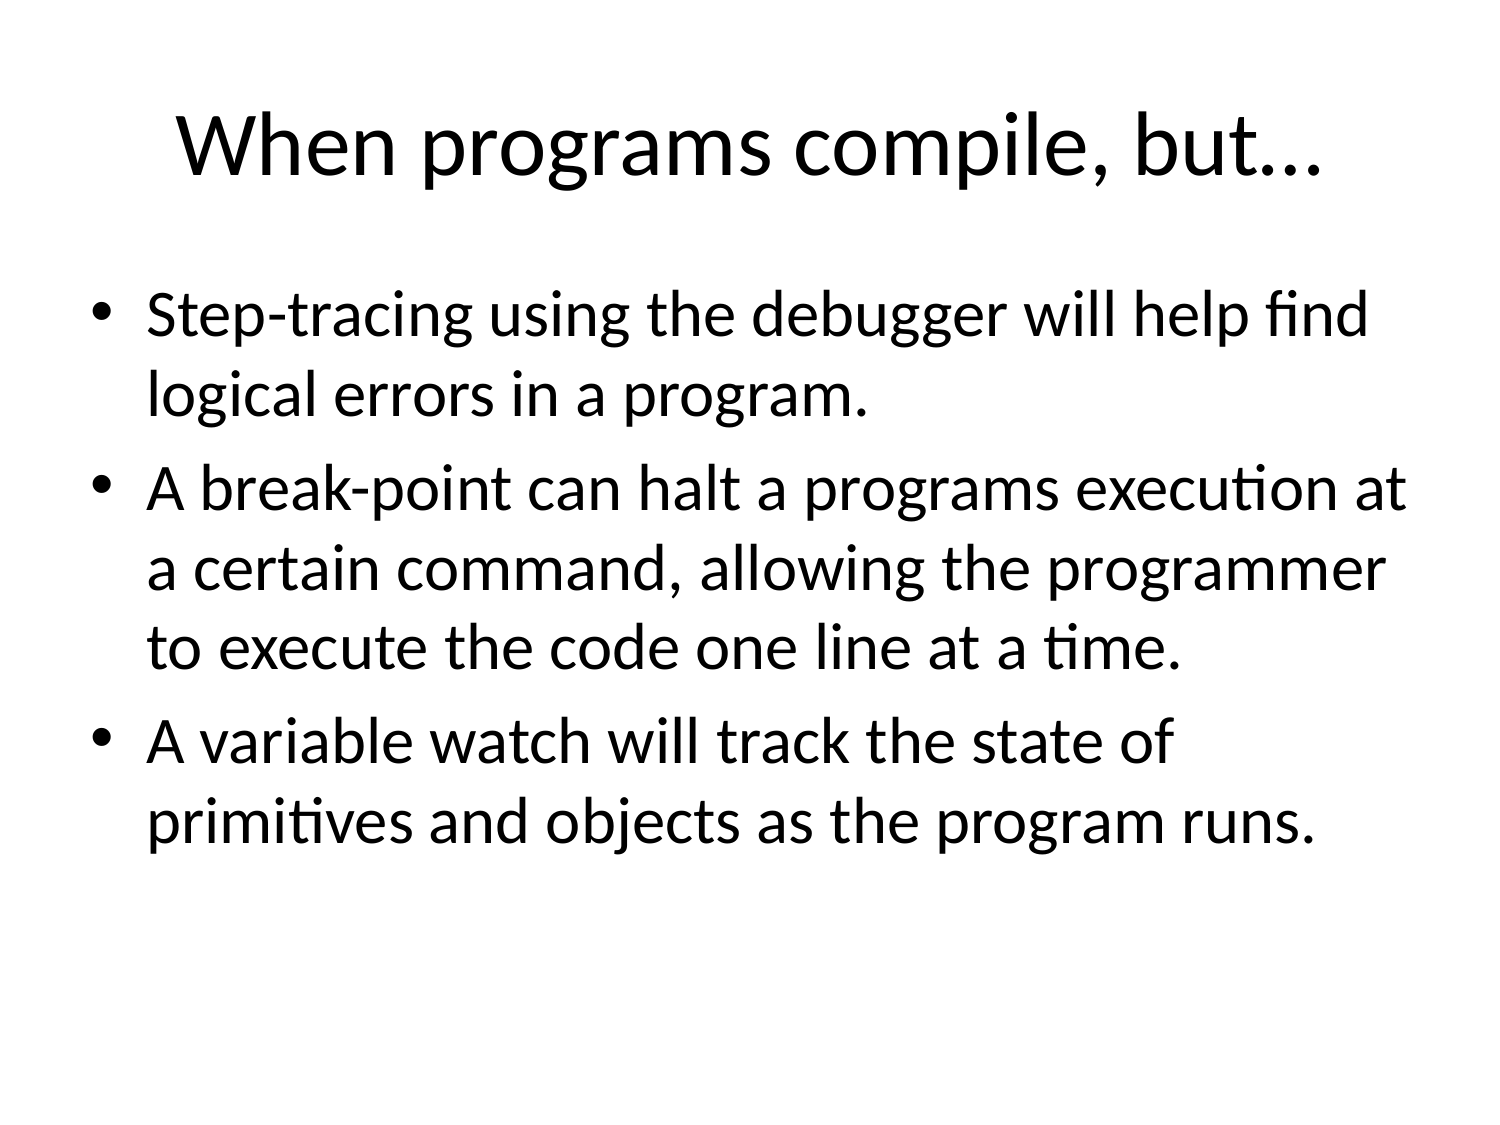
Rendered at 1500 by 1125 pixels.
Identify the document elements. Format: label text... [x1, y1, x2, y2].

title When programs compile, but… [75, 45, 1425, 233]
list Step-tracing using the debugger will help find logical errors in a program. A break-point can halt a programs execution at a certain command, allowing the programmer to execute the code one line at a time. A variable watch will track the state of primitives and objects as the program runs. [75, 262, 1425, 1005]
